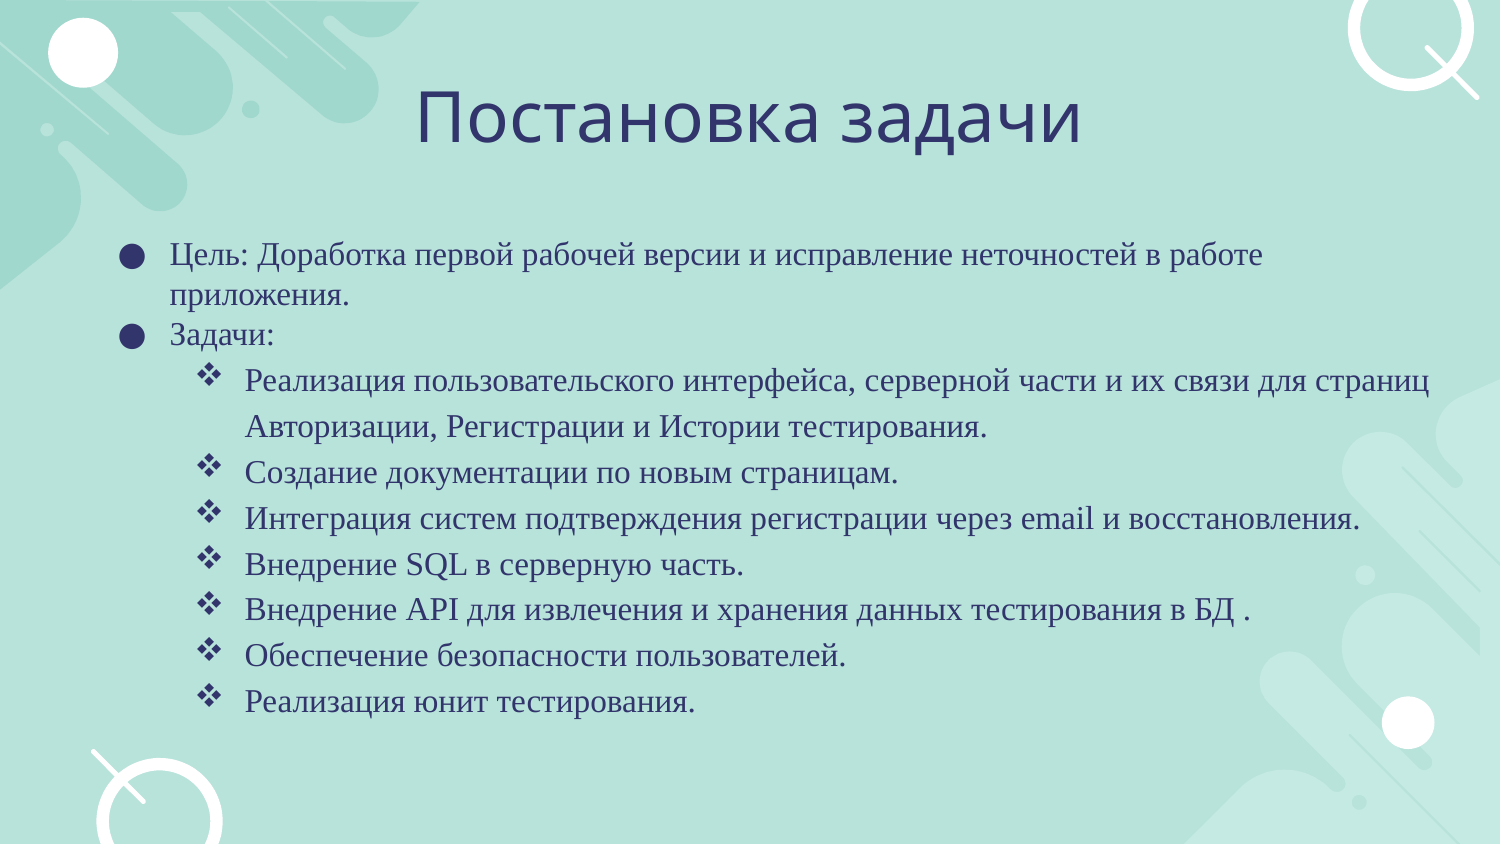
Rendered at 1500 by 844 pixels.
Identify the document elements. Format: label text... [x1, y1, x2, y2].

title Постановка задачи [118, 57, 1382, 152]
text_box Цель: Доработка первой рабочей версии и исправление неточностей в работе приложения. Задачи: Реализация пользовательского интерфейса, серверной части и их связи для страниц Авторизации, Регистрации и Истории тестирования. Создание документации по новым страницам. Интеграция систем подтверждения регистрации через email и восстановления. Внедрение SQL в серверную часть. Внедрение API для извлечения и хранения данных тестирования в БД . Обеспечение безопасности пользователей. Реализация юнит тестирования. [79, 217, 1449, 747]
